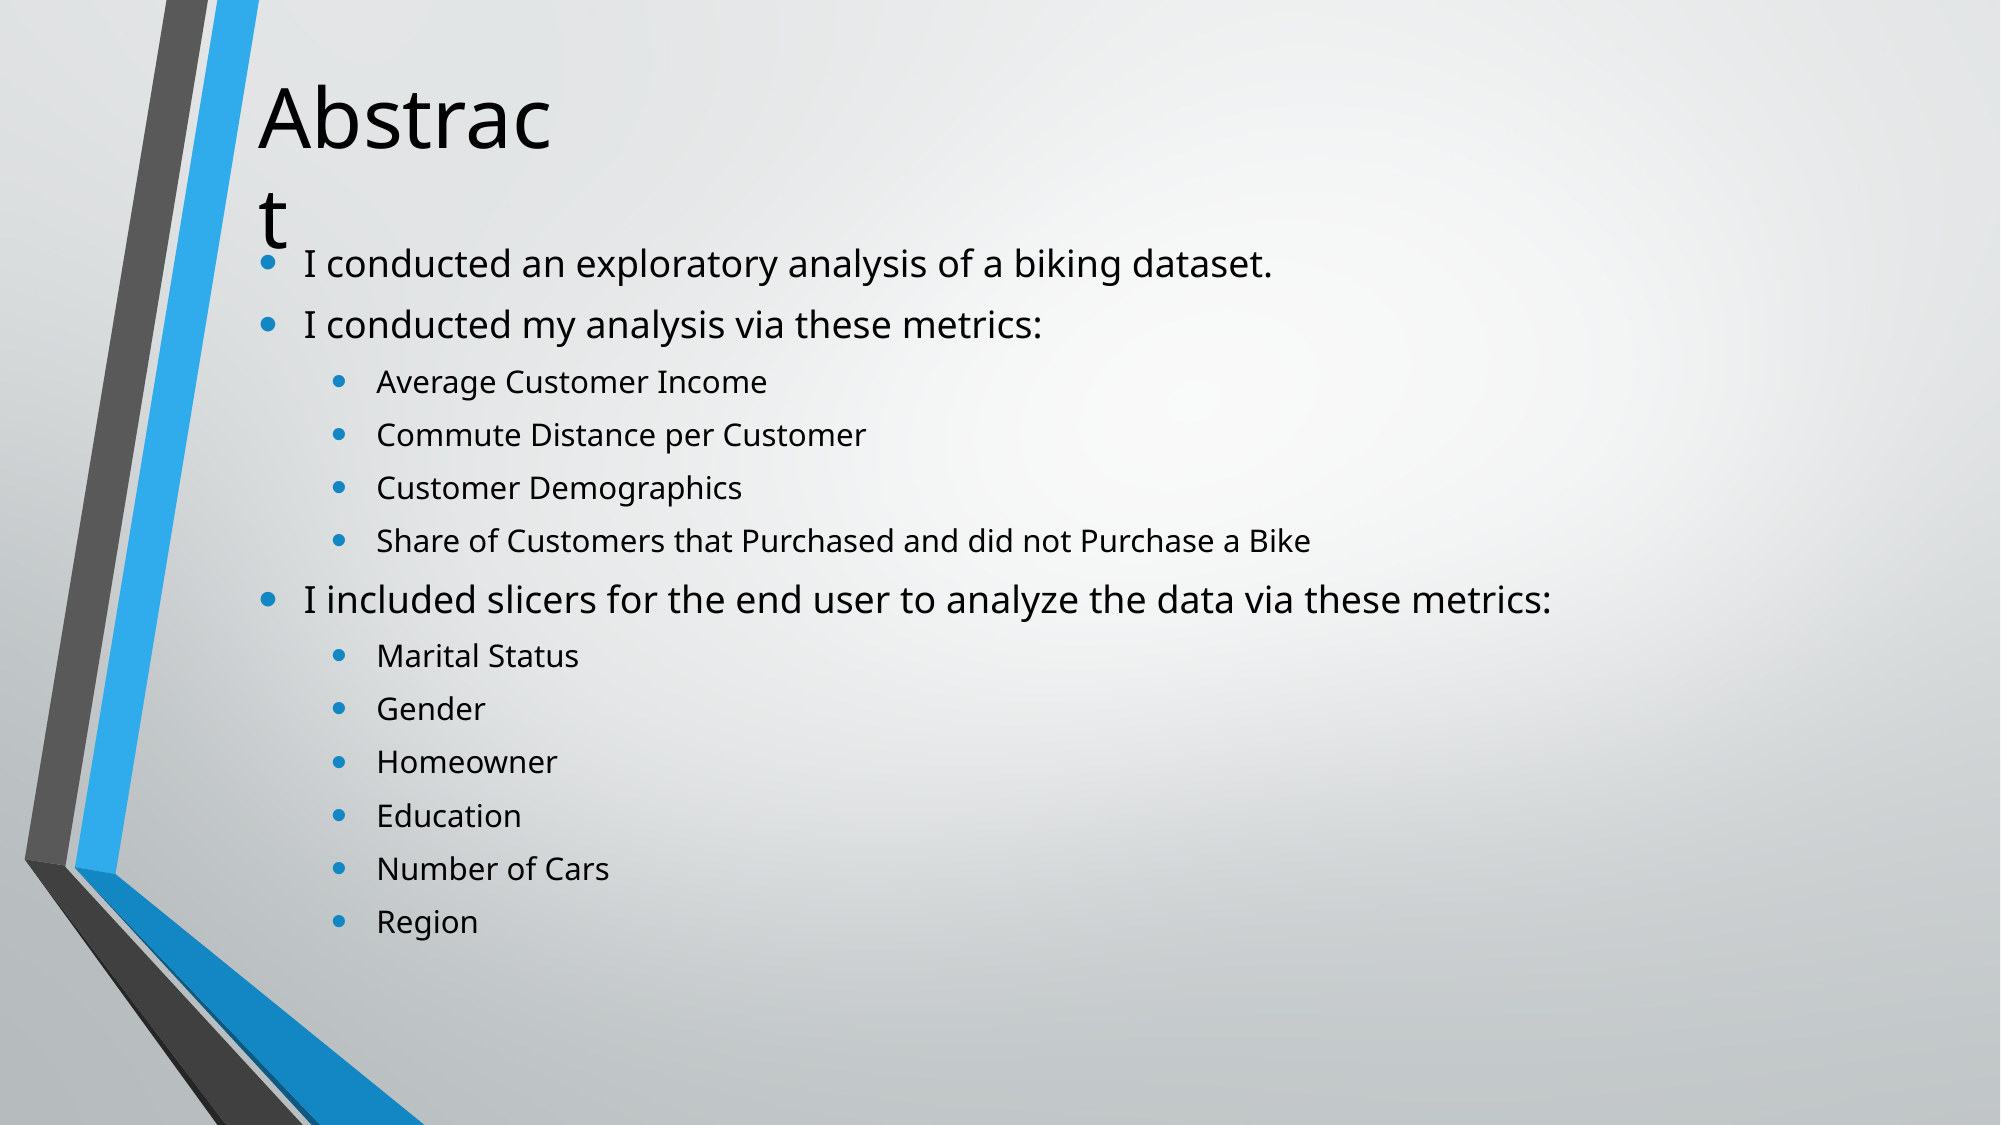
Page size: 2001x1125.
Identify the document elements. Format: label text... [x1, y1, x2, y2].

title Abstract [243, 101, 569, 229]
list I conducted an exploratory analysis of a biking dataset. I conducted my analysis via these metrics: Average Customer Income Commute Distance per Customer Customer Demographics Share of Customers that Purchased and did not Purchase a Bike I included slicers for the end user to analyze the data via these metrics: Marital Status Gender Homeowner Education Number of Cars Region [243, 229, 1887, 950]
